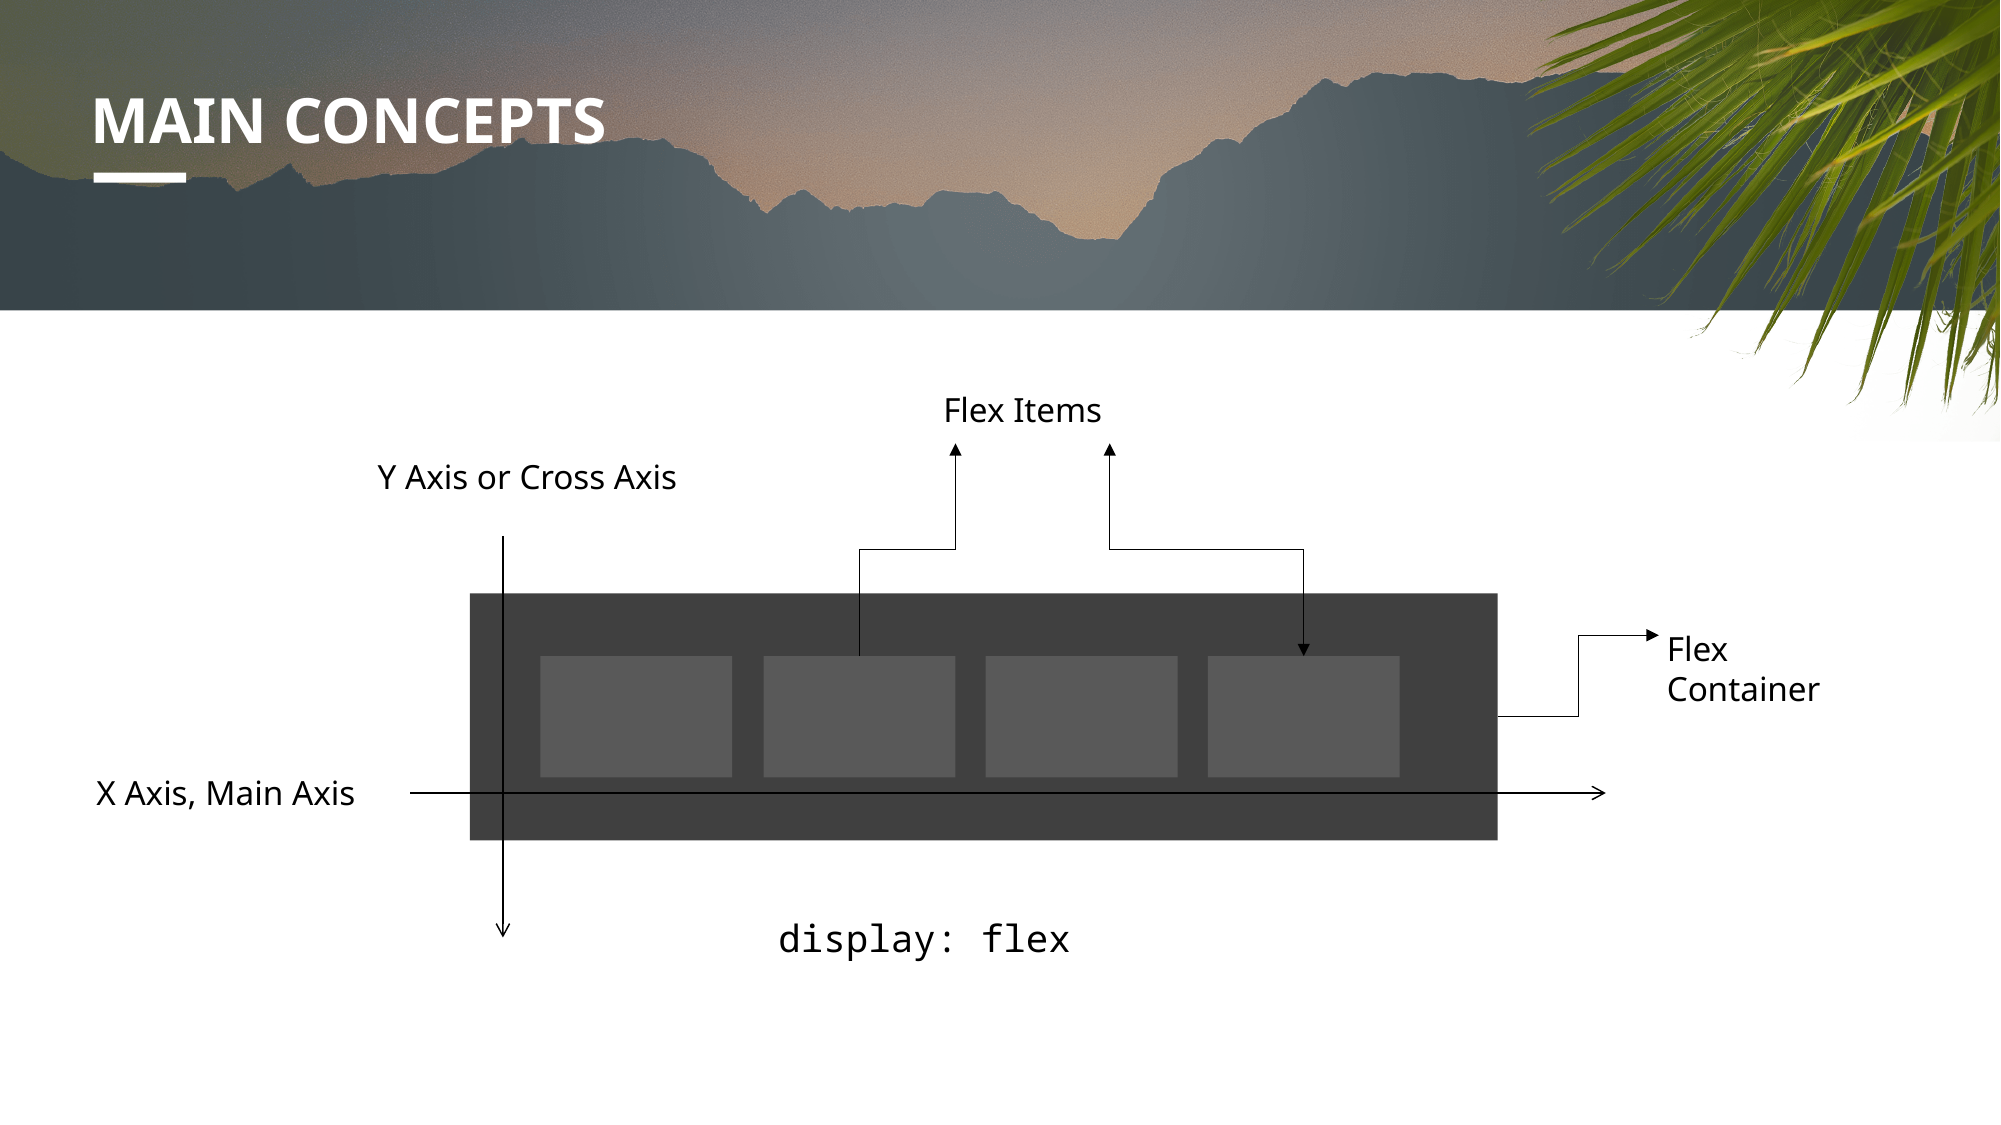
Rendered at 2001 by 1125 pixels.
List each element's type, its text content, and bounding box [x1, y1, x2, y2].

text_box display: flex [763, 907, 1126, 967]
text_box [469, 592, 502, 792]
text_box [1207, 655, 1401, 778]
text_box [539, 655, 733, 778]
picture [0, 0, 2000, 460]
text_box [801, 501, 1014, 598]
text_box [504, 794, 1499, 841]
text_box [1100, 452, 1314, 647]
text_box [985, 655, 1179, 778]
text_box Flex Container [1652, 620, 1901, 716]
text_box X Axis, Main Axis [81, 765, 452, 820]
text_box [504, 592, 1499, 792]
text_box Y Axis or Cross Axis [362, 448, 733, 504]
text_box [469, 794, 502, 841]
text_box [1497, 635, 1659, 717]
text_box Flex Items [928, 381, 1178, 437]
title MAIN CONCEPTS [75, 59, 1839, 188]
text_box [762, 655, 956, 778]
